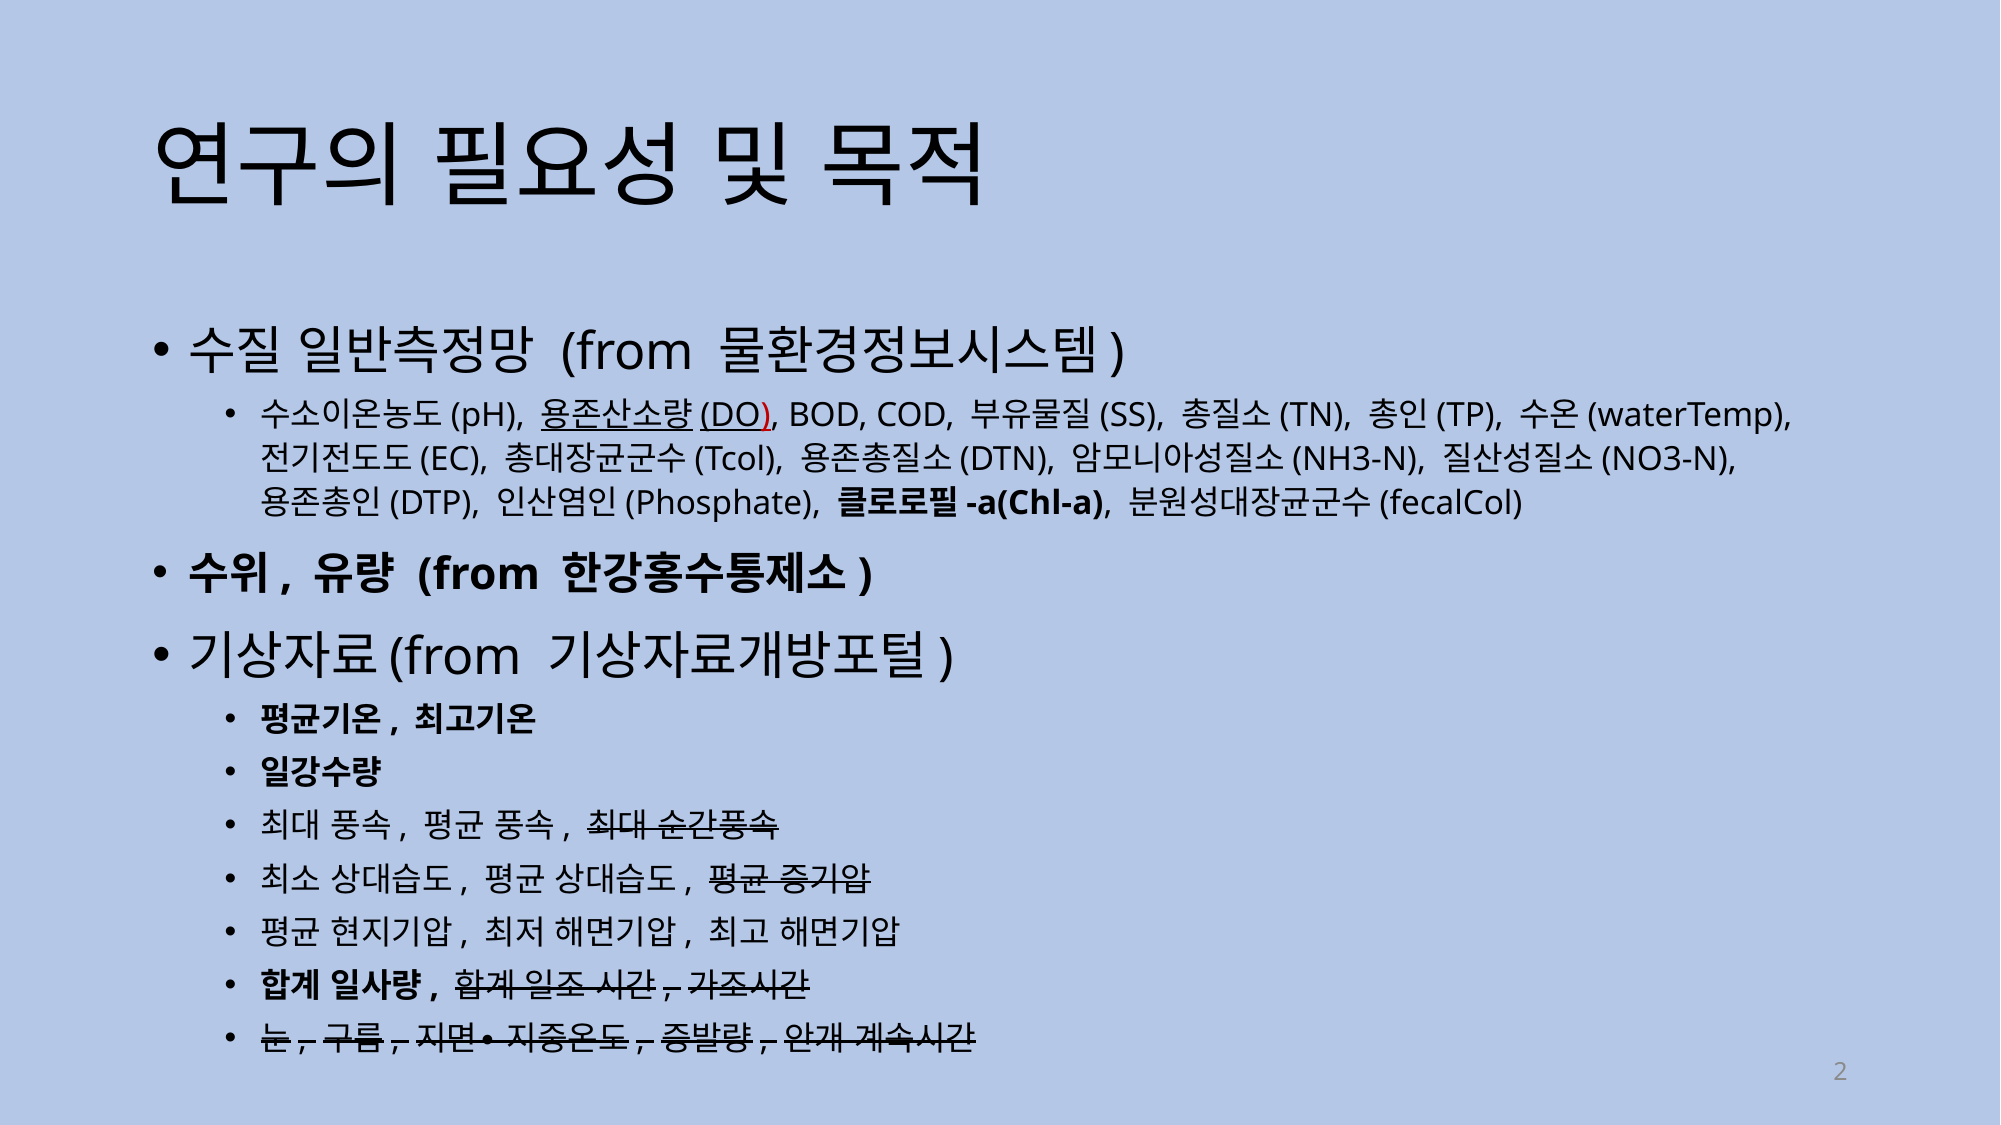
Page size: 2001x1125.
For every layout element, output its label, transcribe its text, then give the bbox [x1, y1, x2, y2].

list 수질 일반측정망 (from 물환경정보시스템) 수소이온농도(pH), 용존산소량(DO), BOD, COD, 부유물질(SS), 총질소(TN), 총인(TP), 수온(waterTemp), 전기전도도(EC), 총대장균군수(Tcol), 용존총질소(DTN), 암모니아성질소(NH3-N), 질산성질소(NO3-N), 용존총인(DTP), 인산염인(Phosphate), 클로로필-a(Chl-a), 분원성대장균군수(fecalCol) 수위, 유량 (from 한강홍수통제소) 기상자료(from 기상자료개방포털) 평균기온, 최고기온 일강수량 최대 풍속, 평균 풍속, 최대 순간풍속 최소 상대습도, 평균 상대습도, 평균 증기압 평균 현지기압, 최저 해면기압, 최고 해면기압 합계 일사량, 합계 일조 시간, 가조시간 눈, 구름, 지면∙ 지중온도, 증발량, 안개 계속시간 [137, 299, 1863, 1077]
slide_number 2 [1412, 1042, 1863, 1103]
title 연구의 필요성 및 목적 [137, 59, 1863, 278]
